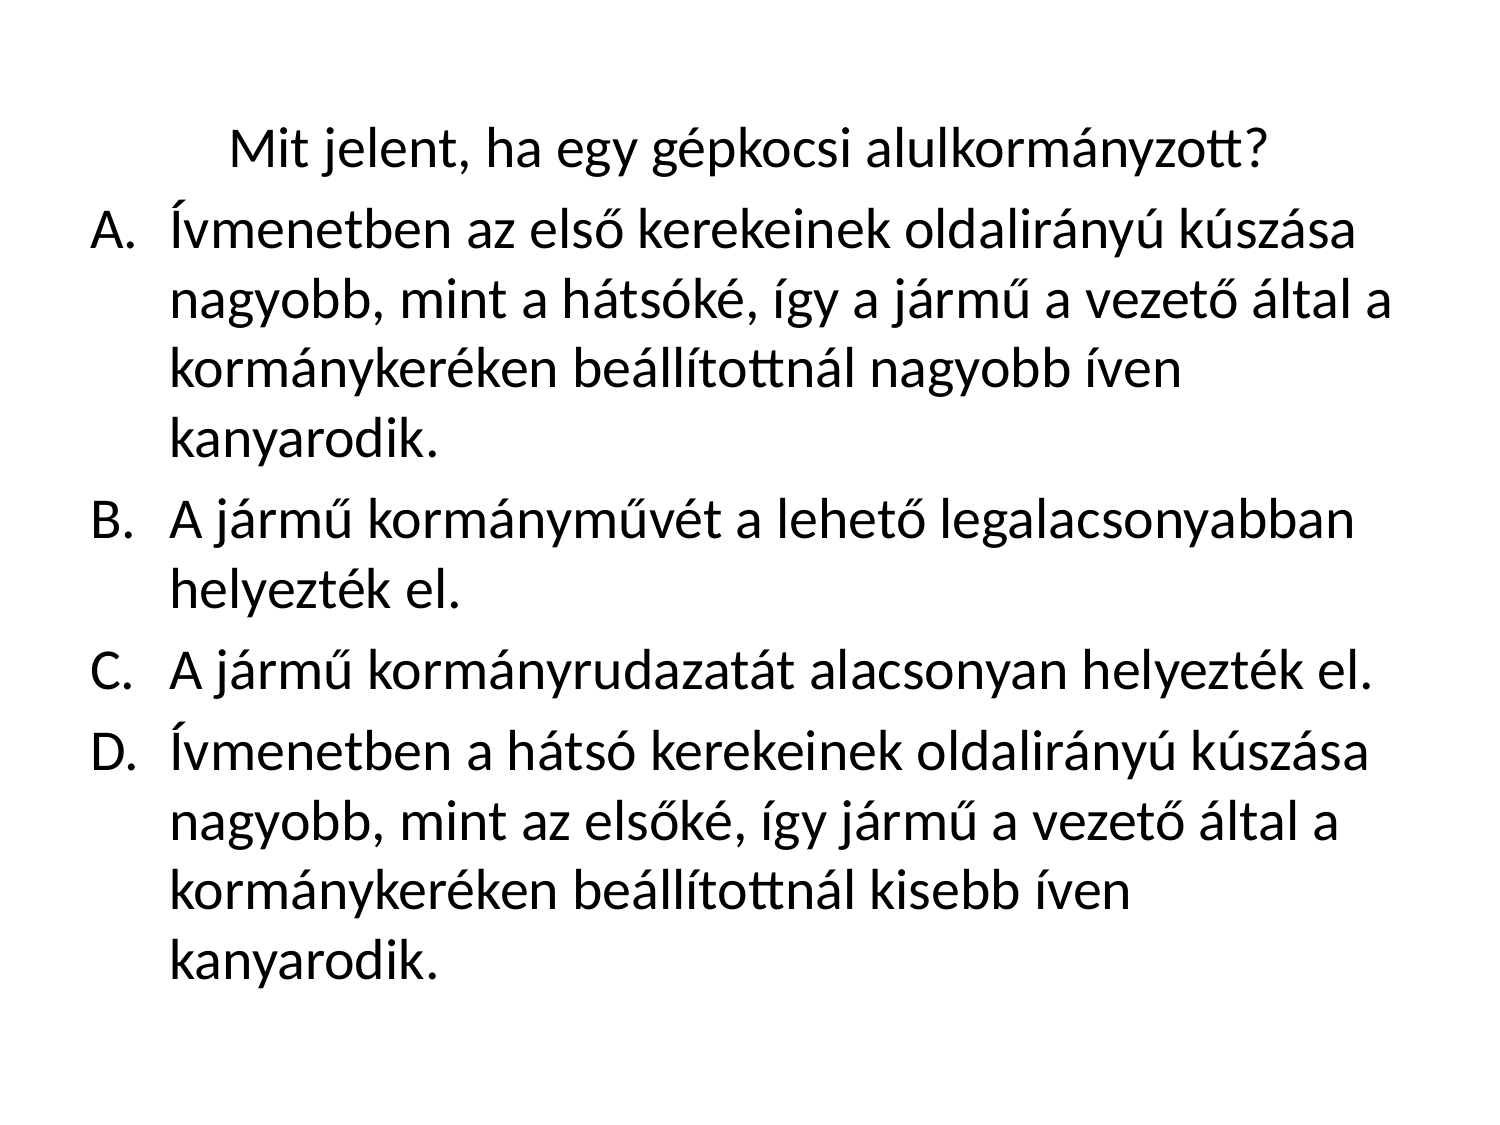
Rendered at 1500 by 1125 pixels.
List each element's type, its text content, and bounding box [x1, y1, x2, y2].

list Mit jelent, ha egy gépkocsi alulkormányzott? Ívmenetben az első kerekeinek oldalirányú kúszása nagyobb, mint a hátsóké, így a jármű a vezető által a kormánykeréken beállítottnál nagyobb íven kanyarodik. A jármű kormányművét a lehető legalacsonyabban helyezték el. A jármű kormányrudazatát alacsonyan helyezték el. Ívmenetben a hátsó kerekeinek oldalirányú kúszása nagyobb, mint az elsőké, így jármű a vezető által a kormánykeréken beállítottnál kisebb íven kanyarodik. [75, 101, 1425, 1005]
